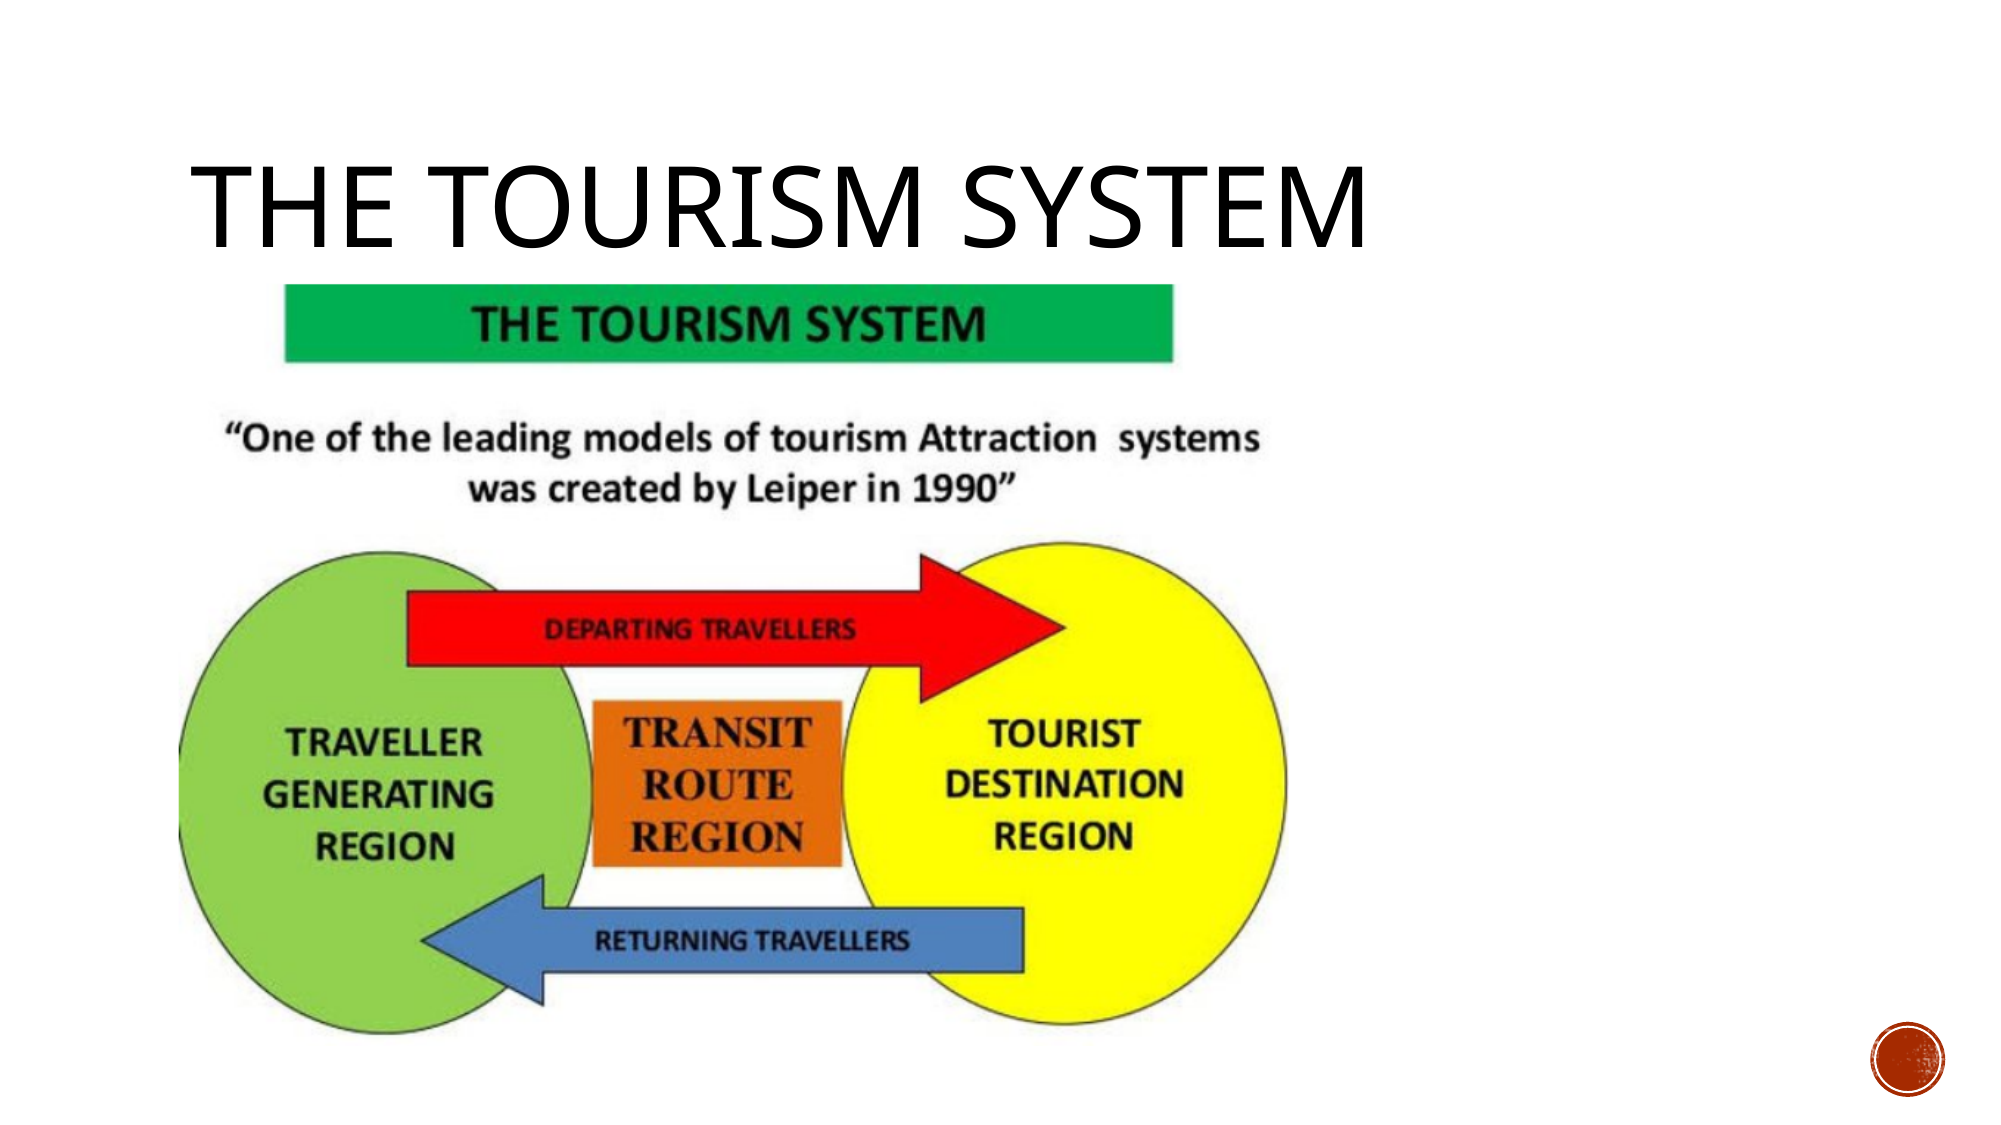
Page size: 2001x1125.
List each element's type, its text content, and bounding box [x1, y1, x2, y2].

title The Tourism System [175, 79, 1826, 344]
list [177, 267, 1318, 1043]
